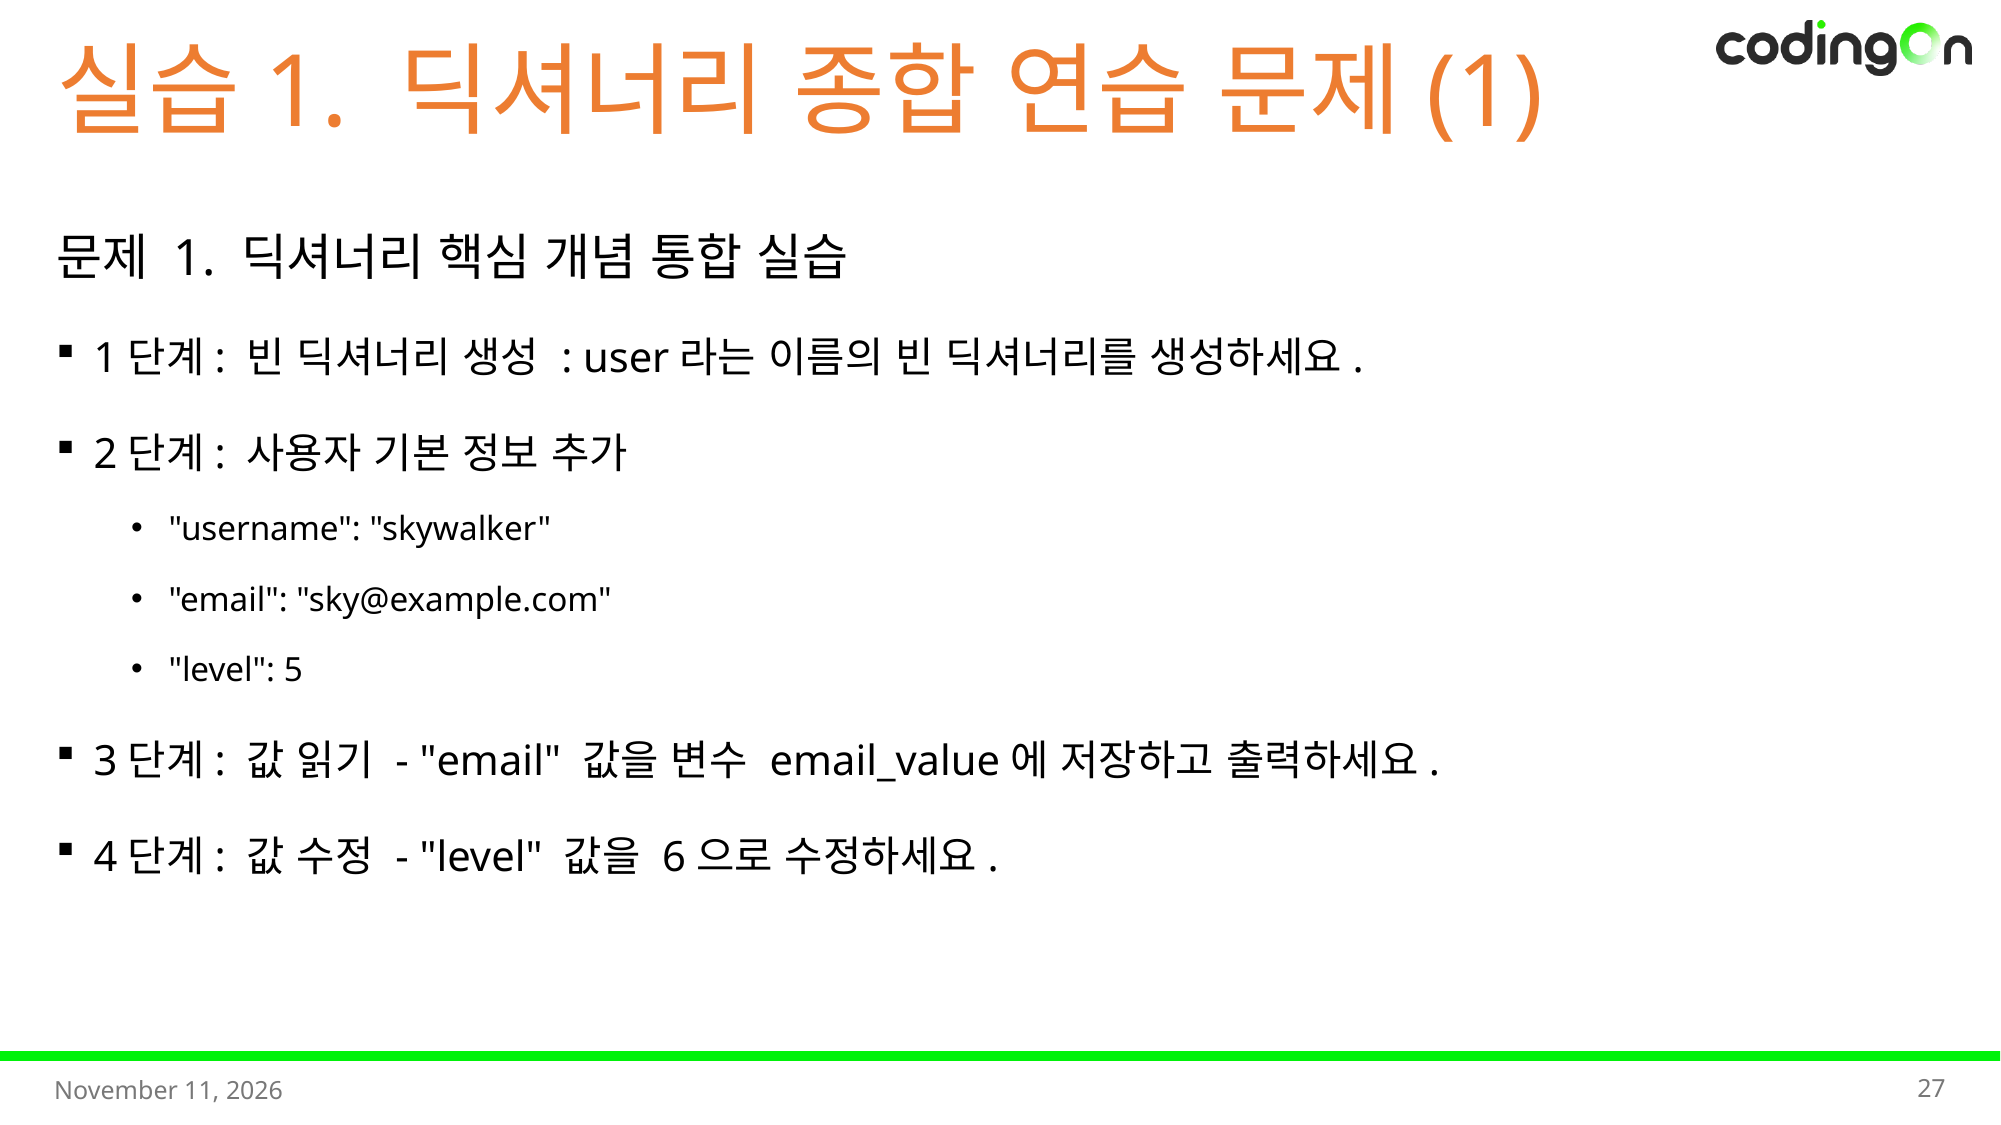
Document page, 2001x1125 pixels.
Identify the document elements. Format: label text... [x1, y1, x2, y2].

slide_number 27 [1510, 1059, 1961, 1120]
list 문제 1. 딕셔너리 핵심 개념 통합 실습 1단계: 빈 딕셔너리 생성 : user라는 이름의 빈 딕셔너리를 생성하세요. 2단계: 사용자 기본 정보 추가 "username": "skywalker" "email": "sky@example.com" "level": 5 3단계: 값 읽기 - "email" 값을 변수 email_value에 저장하고 출력하세요. 4단계: 값 수정 - "level" 값을 6으로 수정하세요. [41, 187, 1951, 907]
slide_number 2025년 7월 [39, 1061, 490, 1122]
text_box 실습1. 딕셔너리 종합 연습 문제(1) [41, 0, 1767, 188]
picture [1767, 20, 1972, 76]
